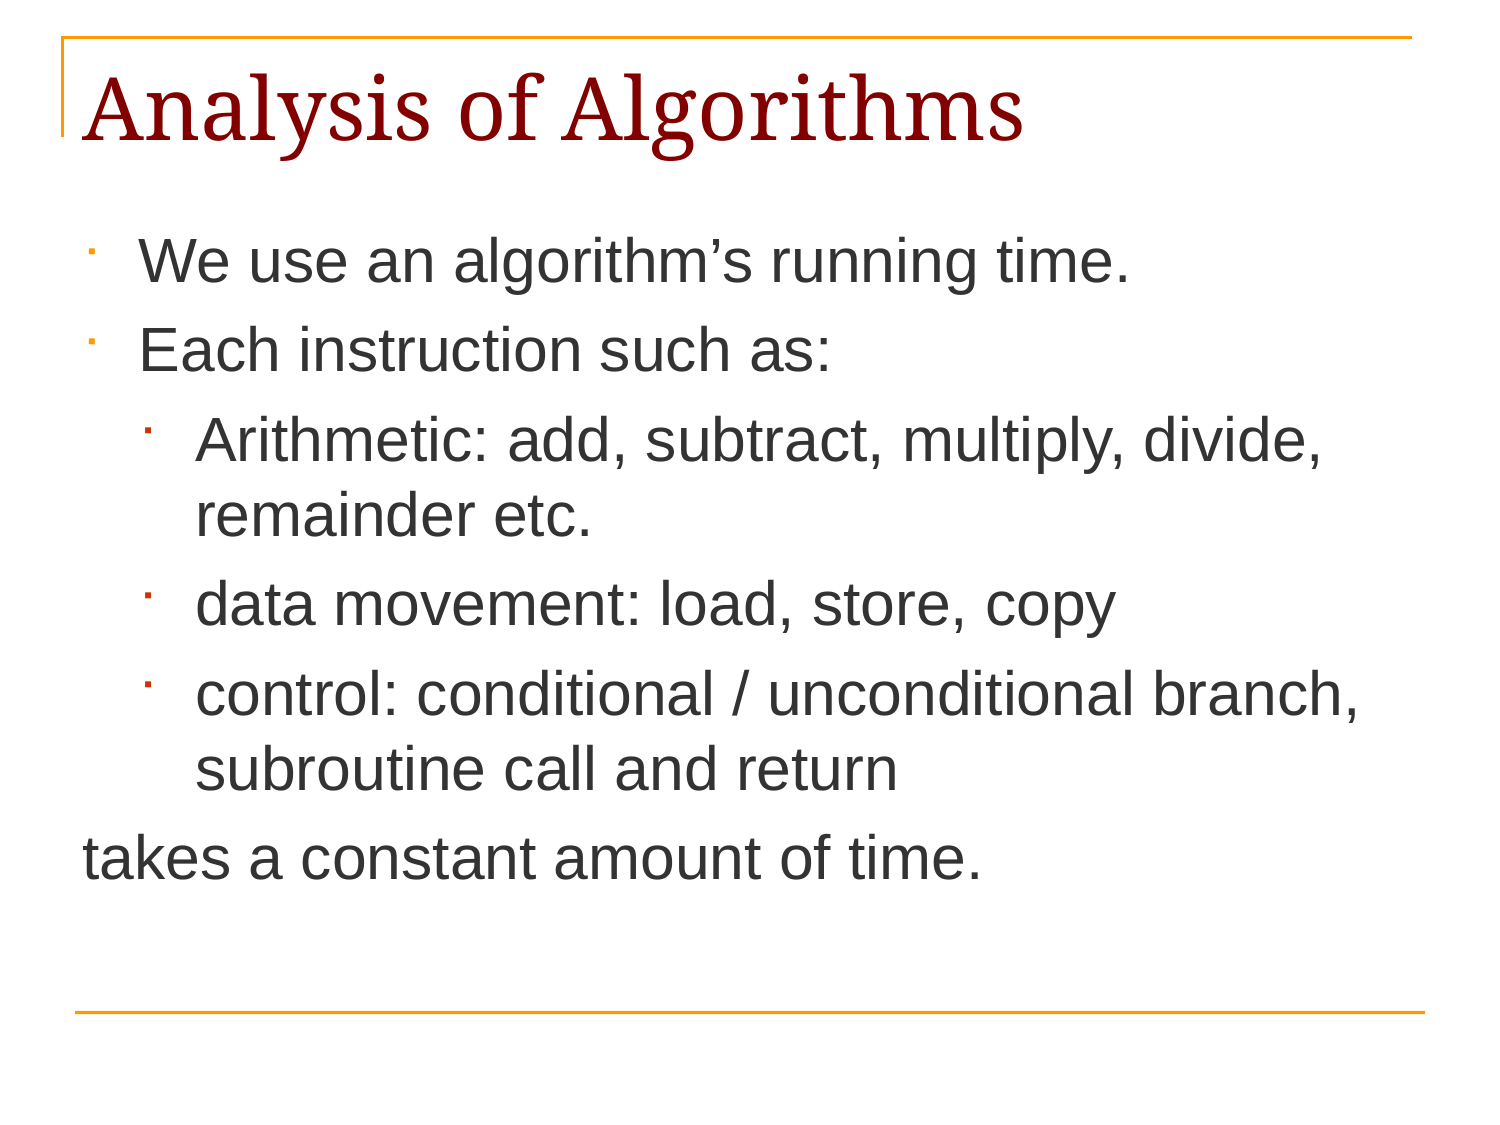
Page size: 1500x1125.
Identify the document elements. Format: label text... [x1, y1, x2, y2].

title Analysis of Algorithms [74, 45, 1426, 201]
list We use an algorithm’s running time. Each instruction such as: Arithmetic: add, subtract, multiply, divide, remainder etc. data movement: load, store, copy control: conditional / unconditional branch, subroutine call and return takes a constant amount of time. [74, 211, 1426, 994]
